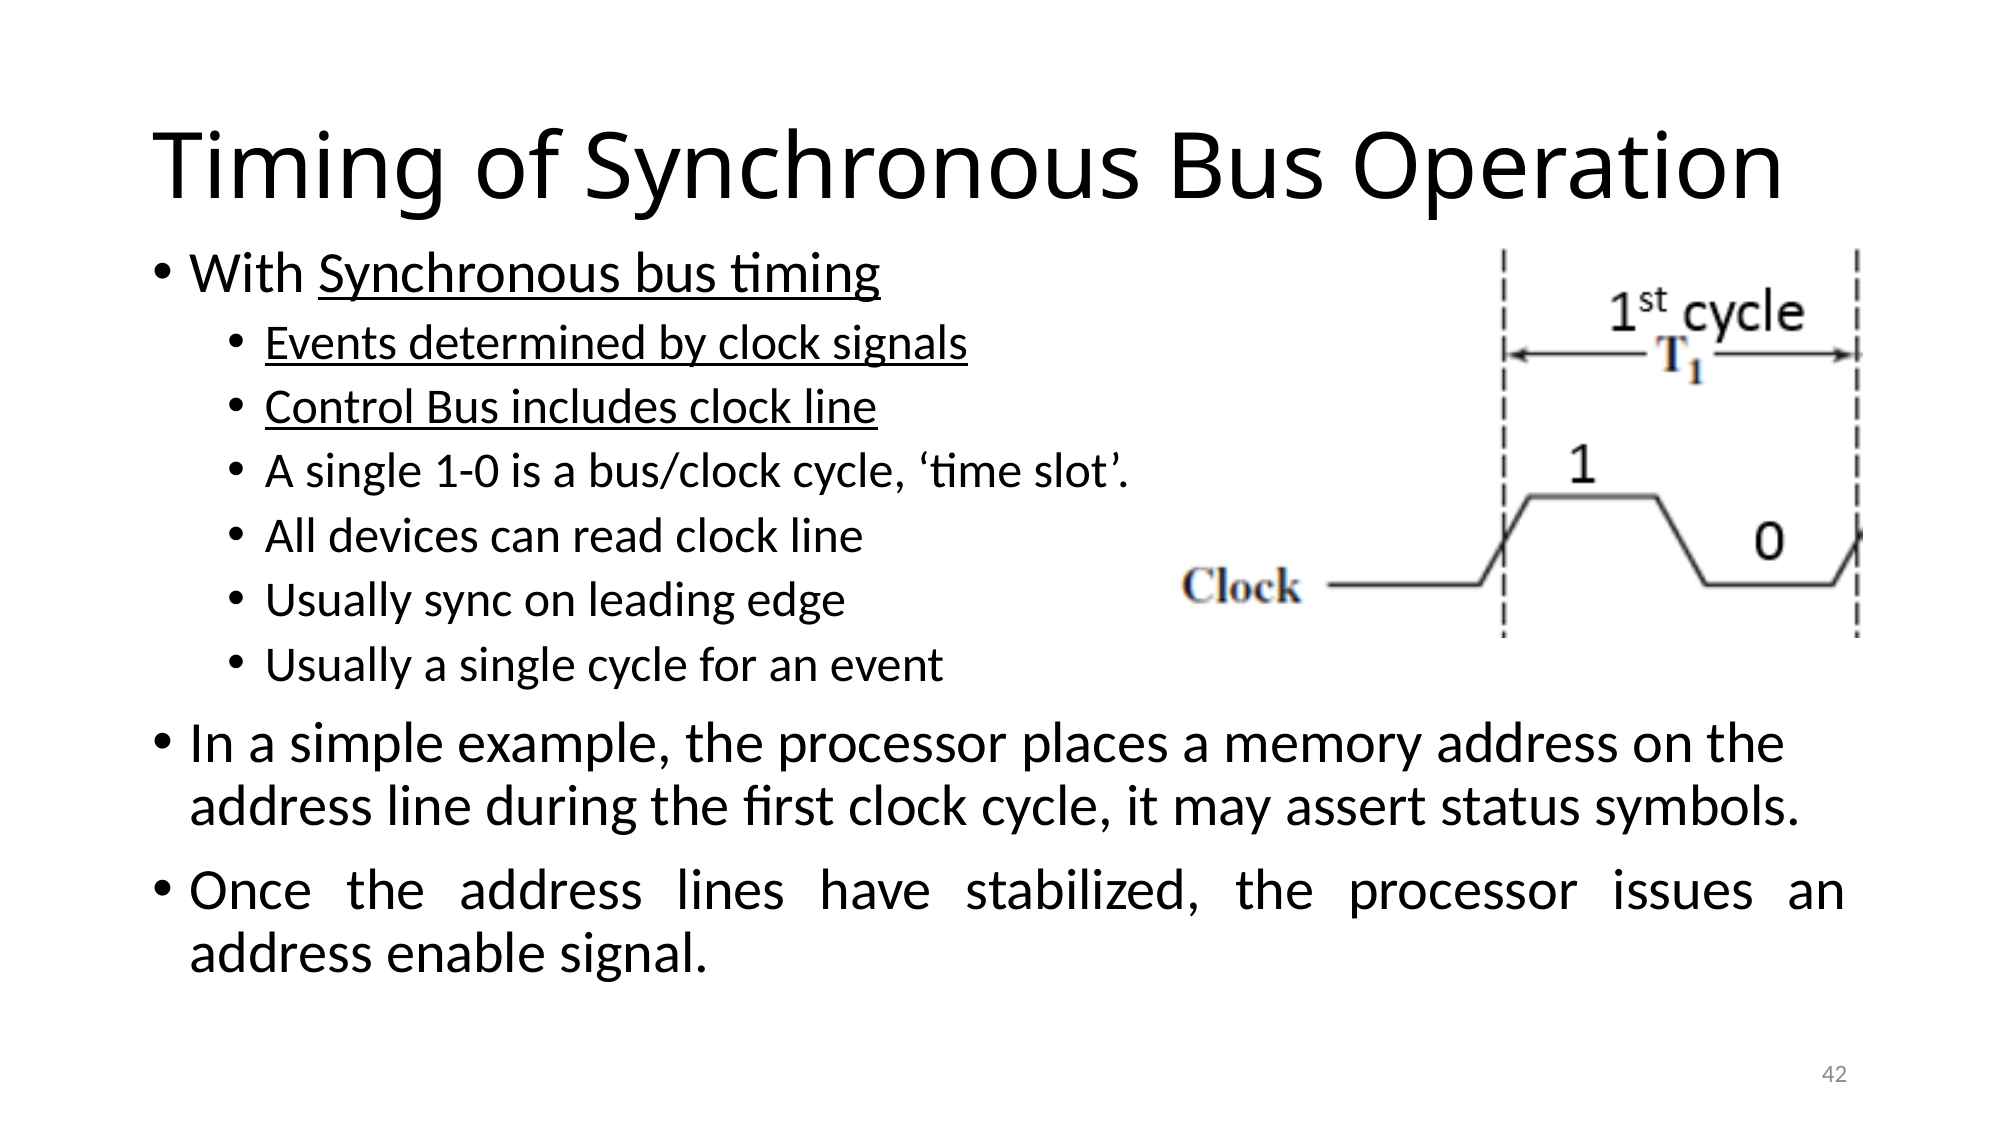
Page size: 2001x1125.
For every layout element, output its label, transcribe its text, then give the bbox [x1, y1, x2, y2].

slide_number 42 [1412, 1042, 1863, 1103]
list With Synchronous bus timing Events determined by clock signals Control Bus includes clock line A single 1-0 is a bus/clock cycle, ‘time slot’. All devices can read clock line Usually sync on leading edge Usually a single cycle for an event In a simple example, the processor places a memory address on the address line during the first clock cycle, it may assert status symbols. Once the address lines have stabilized, the processor issues an address enable signal. [137, 235, 1863, 1014]
title Timing of Synchronous Bus Operation [137, 59, 1863, 235]
picture [1136, 235, 1863, 638]
